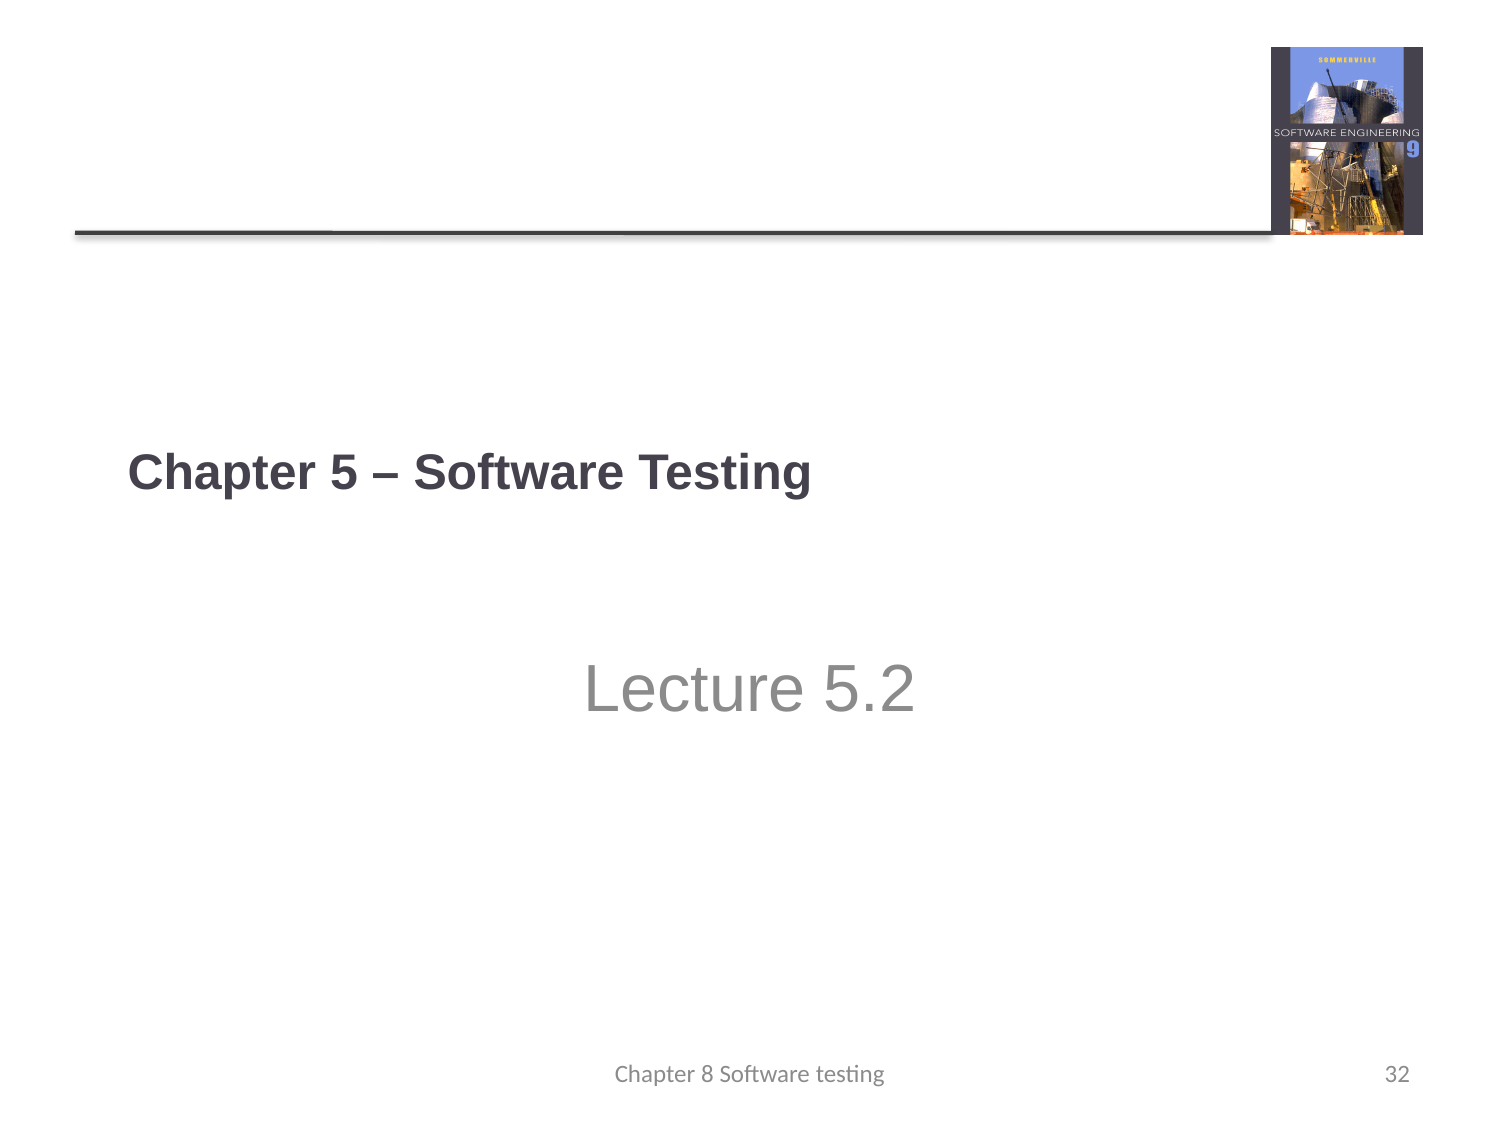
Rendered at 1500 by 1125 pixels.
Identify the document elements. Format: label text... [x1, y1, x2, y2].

footer Chapter 8 Software testing [512, 1042, 988, 1103]
subtitle Lecture 5.2 [225, 637, 1275, 925]
title Chapter 5 – Software Testing [112, 349, 1388, 591]
picture [1271, 47, 1423, 235]
slide_number 32 [1074, 1042, 1425, 1103]
